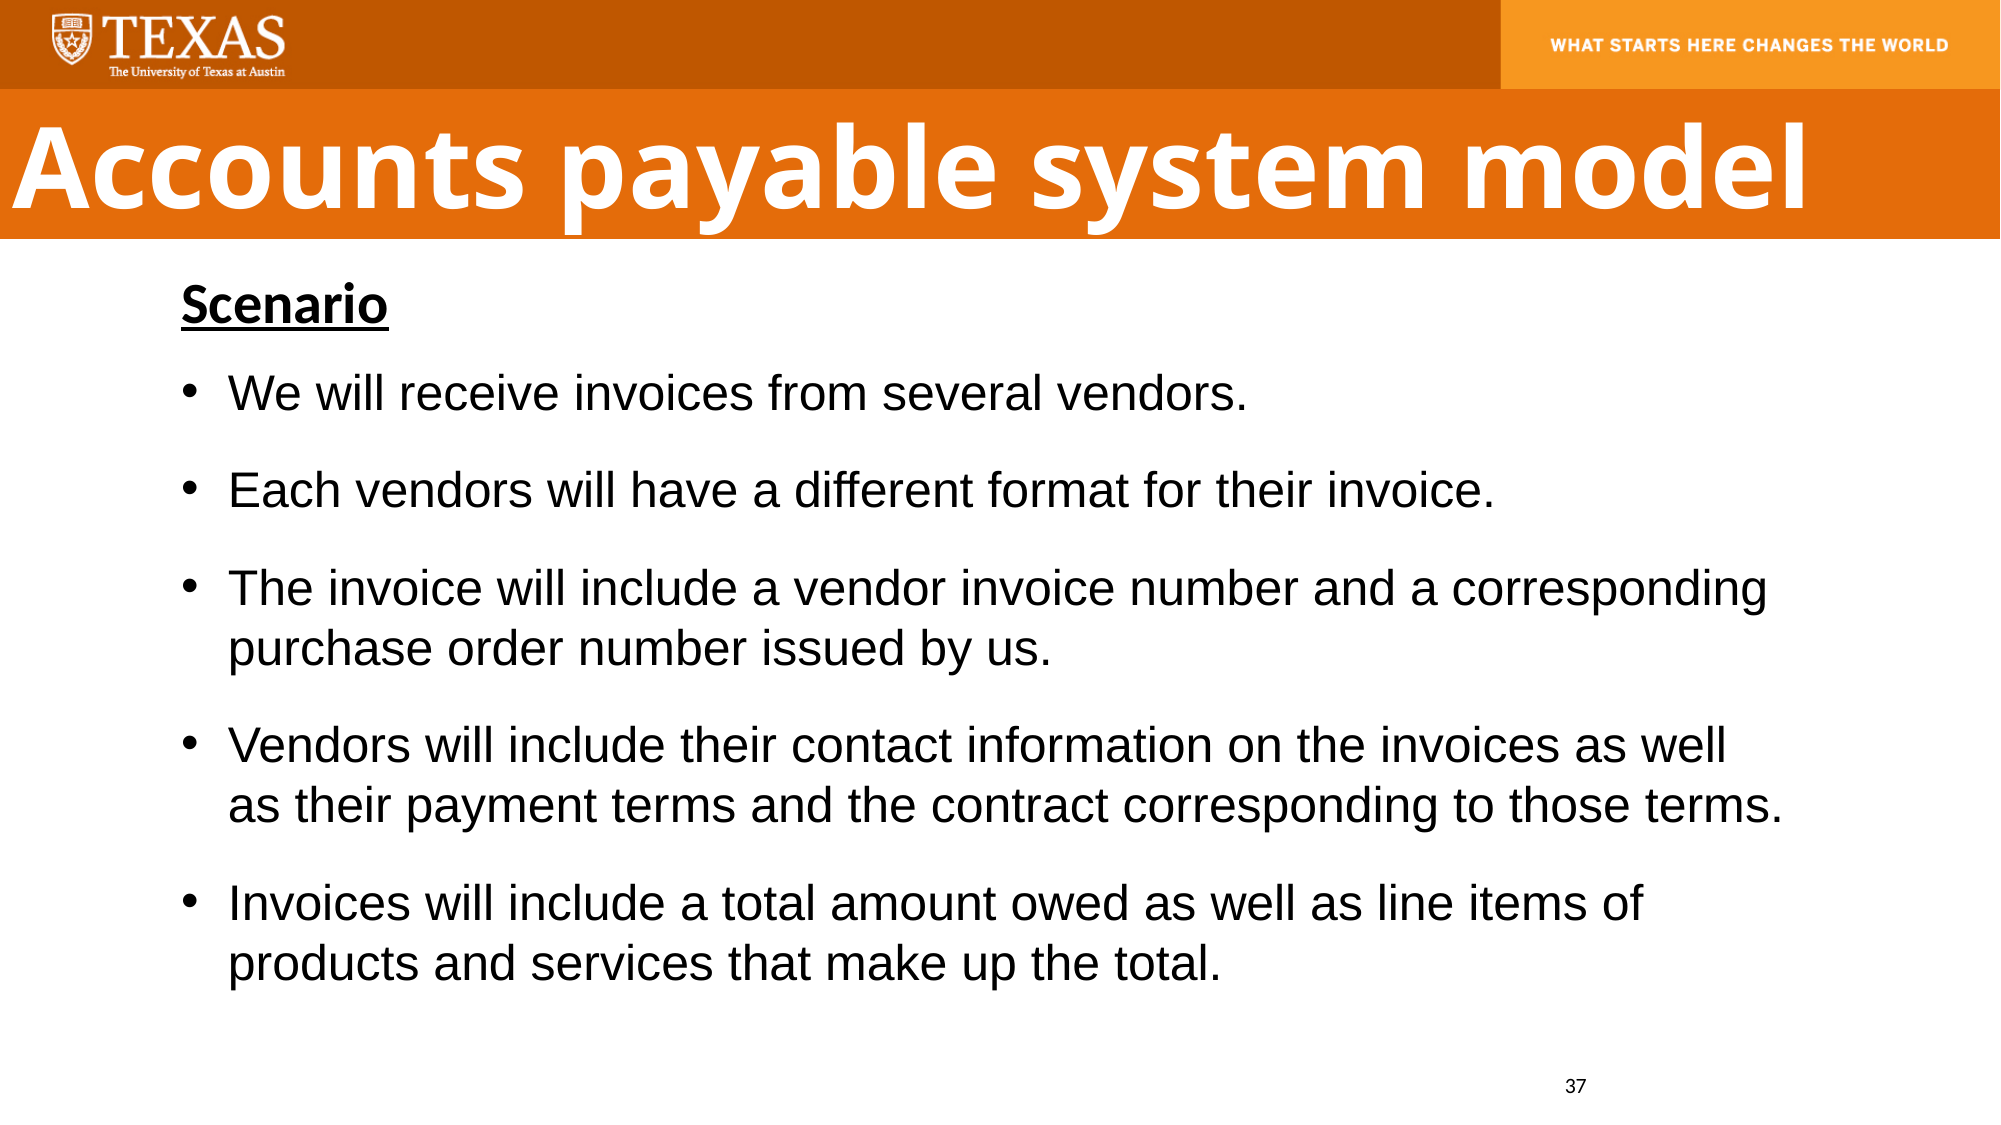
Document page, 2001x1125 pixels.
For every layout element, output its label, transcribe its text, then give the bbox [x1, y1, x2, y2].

slide_number 37 [1550, 1064, 2000, 1124]
text_box Accounts payable system model [0, 89, 2000, 239]
picture [0, 0, 2001, 1125]
text_box Scenario We will receive invoices from several vendors. Each vendors will have a different format for their invoice. The invoice will include a vendor invoice number and a corresponding purchase order number issued by us. Vendors will include their contact information on the invoices as well as their payment terms and the contract corresponding to those terms. Invoices will include a total amount owed as well as line items of products and services that make up the total. [166, 257, 1802, 998]
